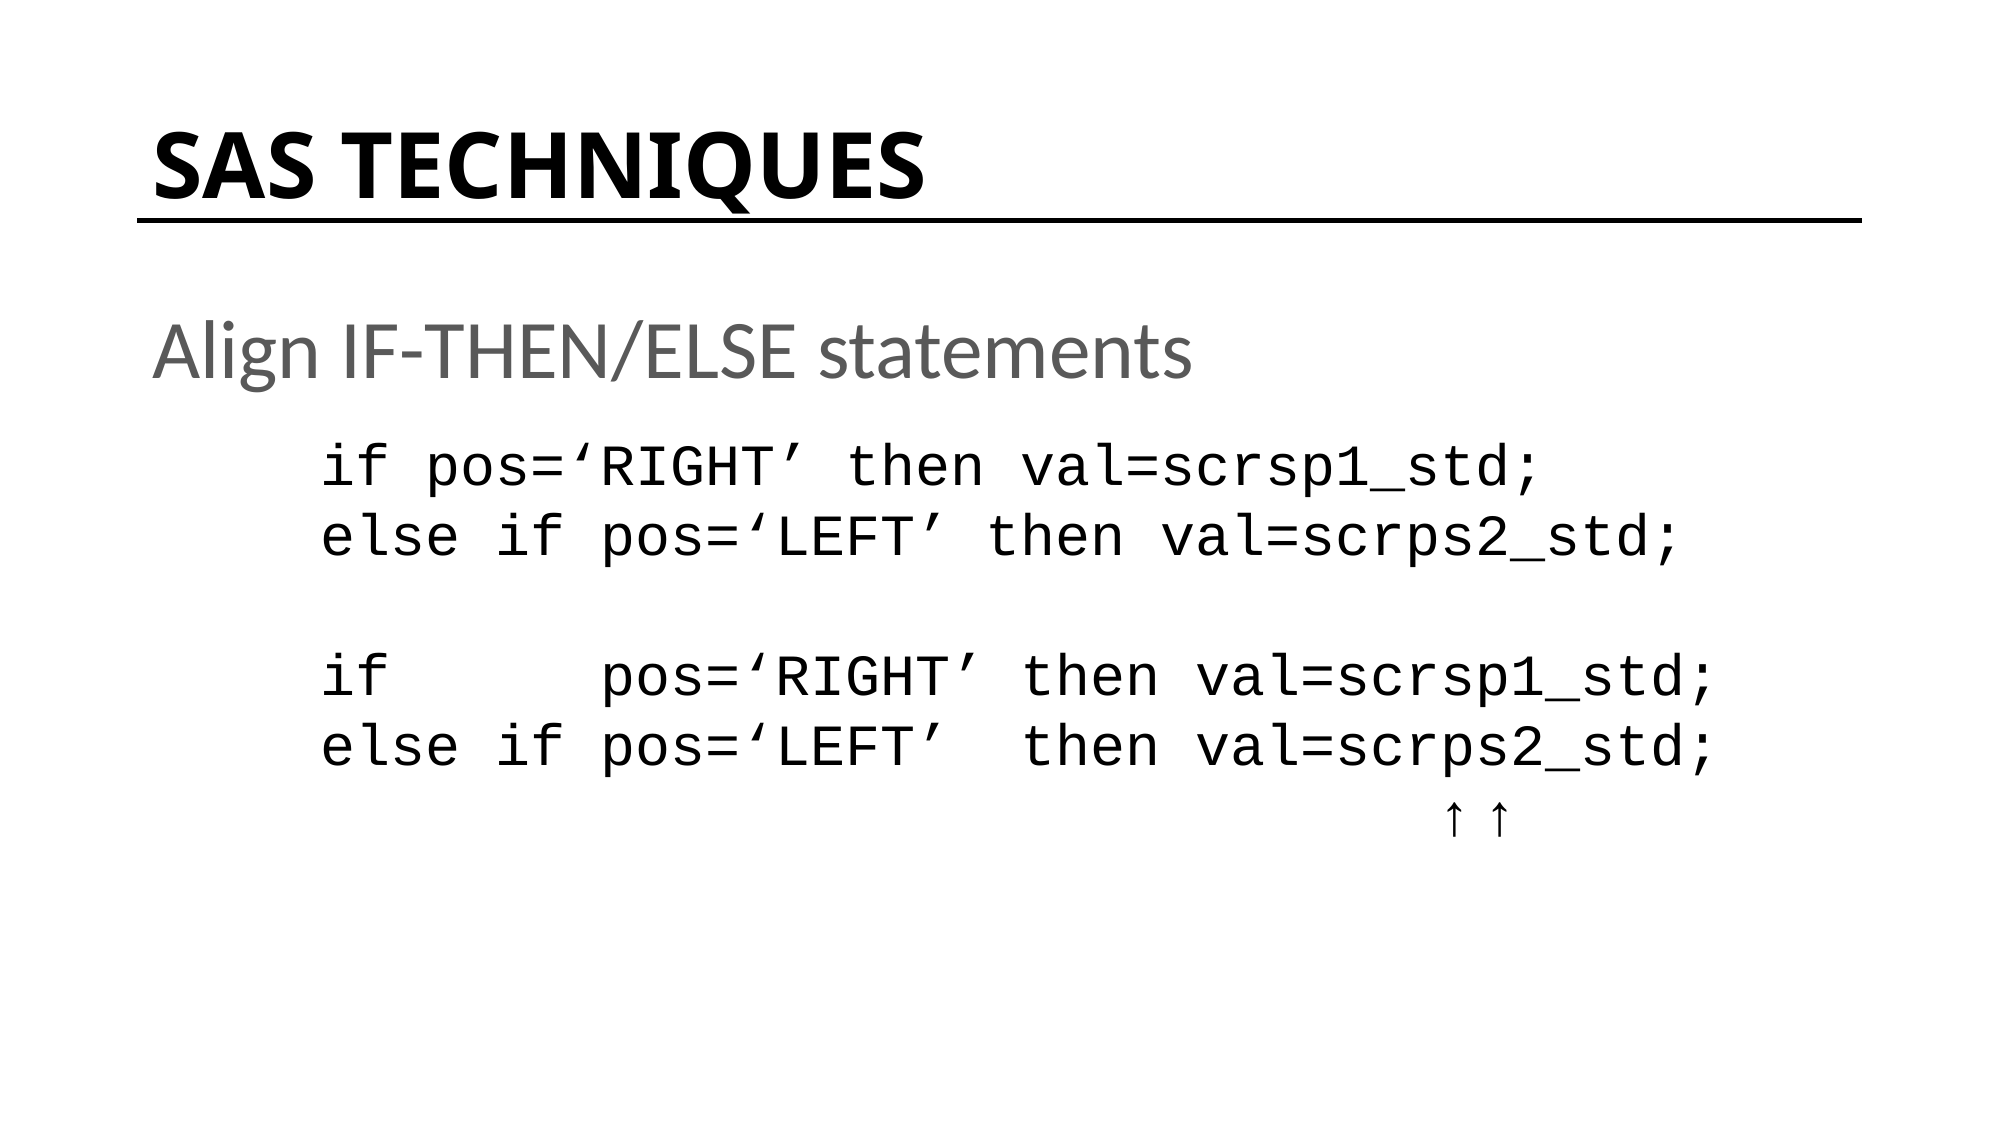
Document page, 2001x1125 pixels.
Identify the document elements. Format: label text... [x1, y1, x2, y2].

title SAS TECHNIQUES [137, 59, 1863, 278]
text_box if pos=‘RIGHT’ then val=scrsp1_std; else if pos=‘LEFT’ then val=scrps2_std; if pos=‘RIGHT’ then val=scrsp1_std; else if pos=‘LEFT’ then val=scrps2_std; ↑ ↑ [305, 419, 1807, 925]
list Align IF-THEN/ELSE statements [137, 299, 1863, 1014]
